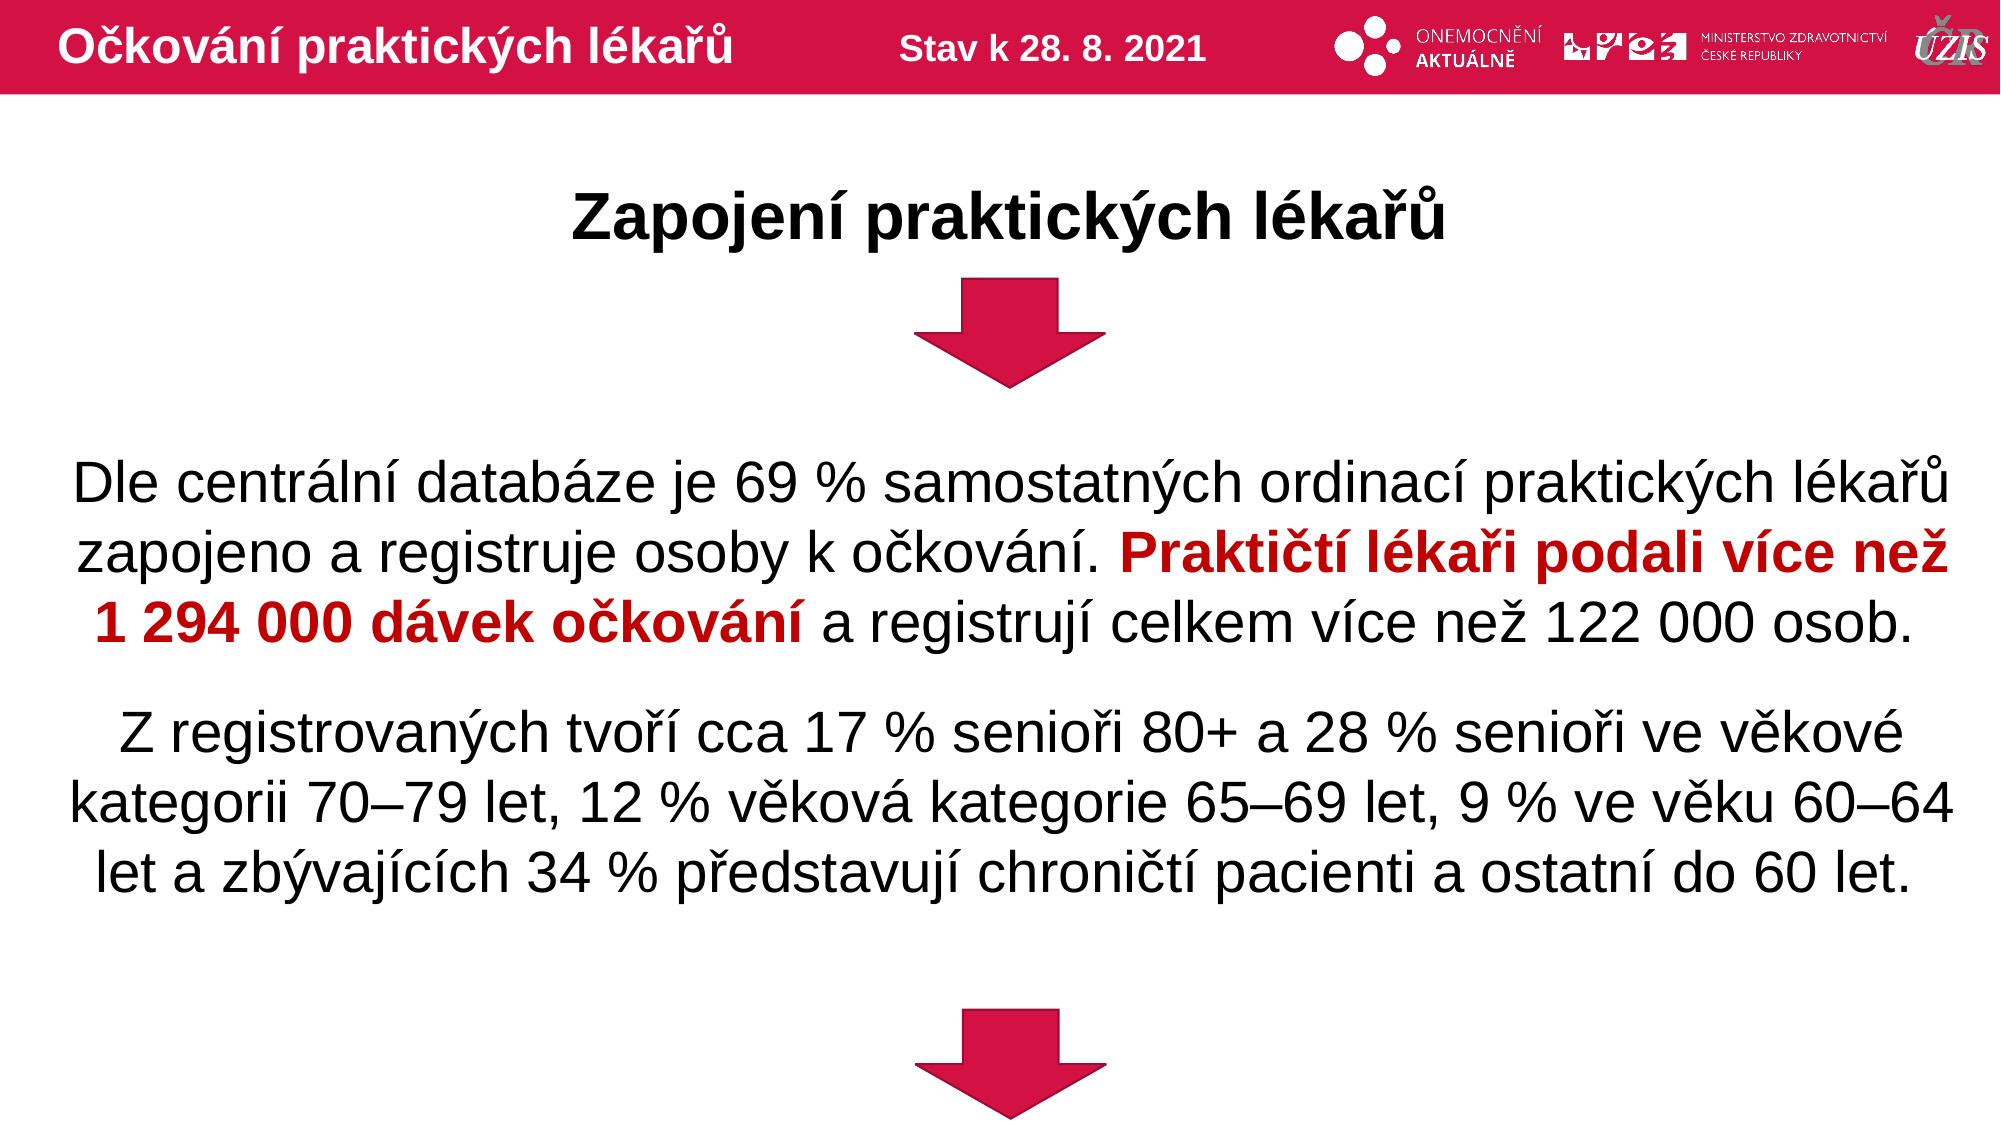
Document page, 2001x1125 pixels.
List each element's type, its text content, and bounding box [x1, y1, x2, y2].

title Očkování praktických lékařů [42, 0, 1262, 95]
picture [1563, 31, 1888, 60]
text_box Dle centrální databáze je 69 % samostatných ordinací praktických lékařů zapojeno a registruje osoby k očkování. Praktičtí lékaři podali více než 1 294 000 dávek očkování a registrují celkem více než 122 000 osob. Z registrovaných tvoří cca 17 % senioři 80+ a 28 % senioři ve věkové kategorii 70–79 let, 12 % věková kategorie 65–69 let, 9 % ve věku 60–64 let a zbývajících 34 % představují chroničtí pacienti a ostatní do 60 let. [42, 437, 1985, 912]
text_box Stav k 28. 8. 2021 [884, 16, 1329, 77]
text_box [914, 1008, 1107, 1120]
text_box [913, 277, 1106, 389]
picture [1334, 16, 1542, 76]
picture [1915, 15, 1989, 66]
text_box Zapojení praktických lékařů [92, 165, 1929, 261]
